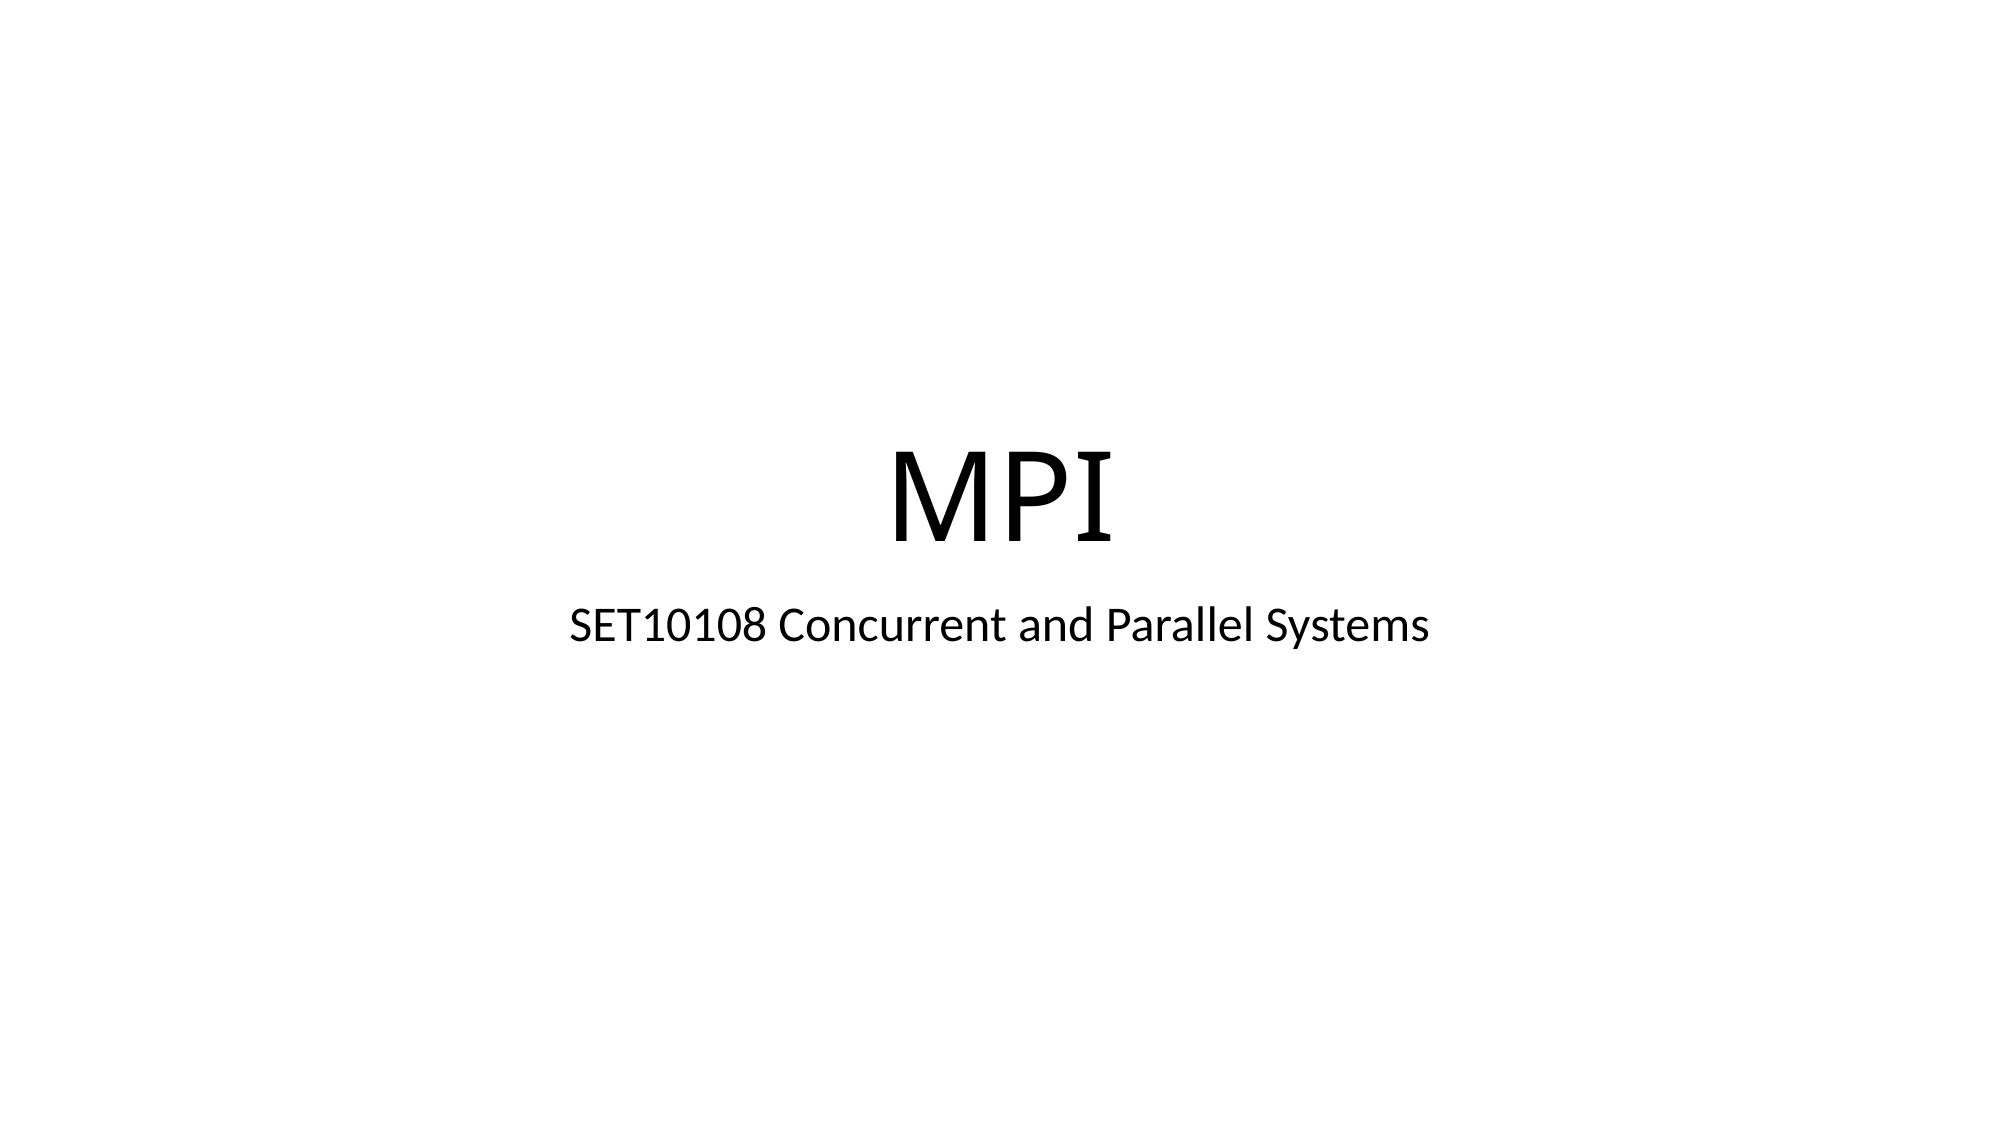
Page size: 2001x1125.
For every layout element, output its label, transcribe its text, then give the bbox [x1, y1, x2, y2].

title MPI [249, 184, 1750, 576]
subtitle SET10108 Concurrent and Parallel Systems [249, 590, 1750, 863]
